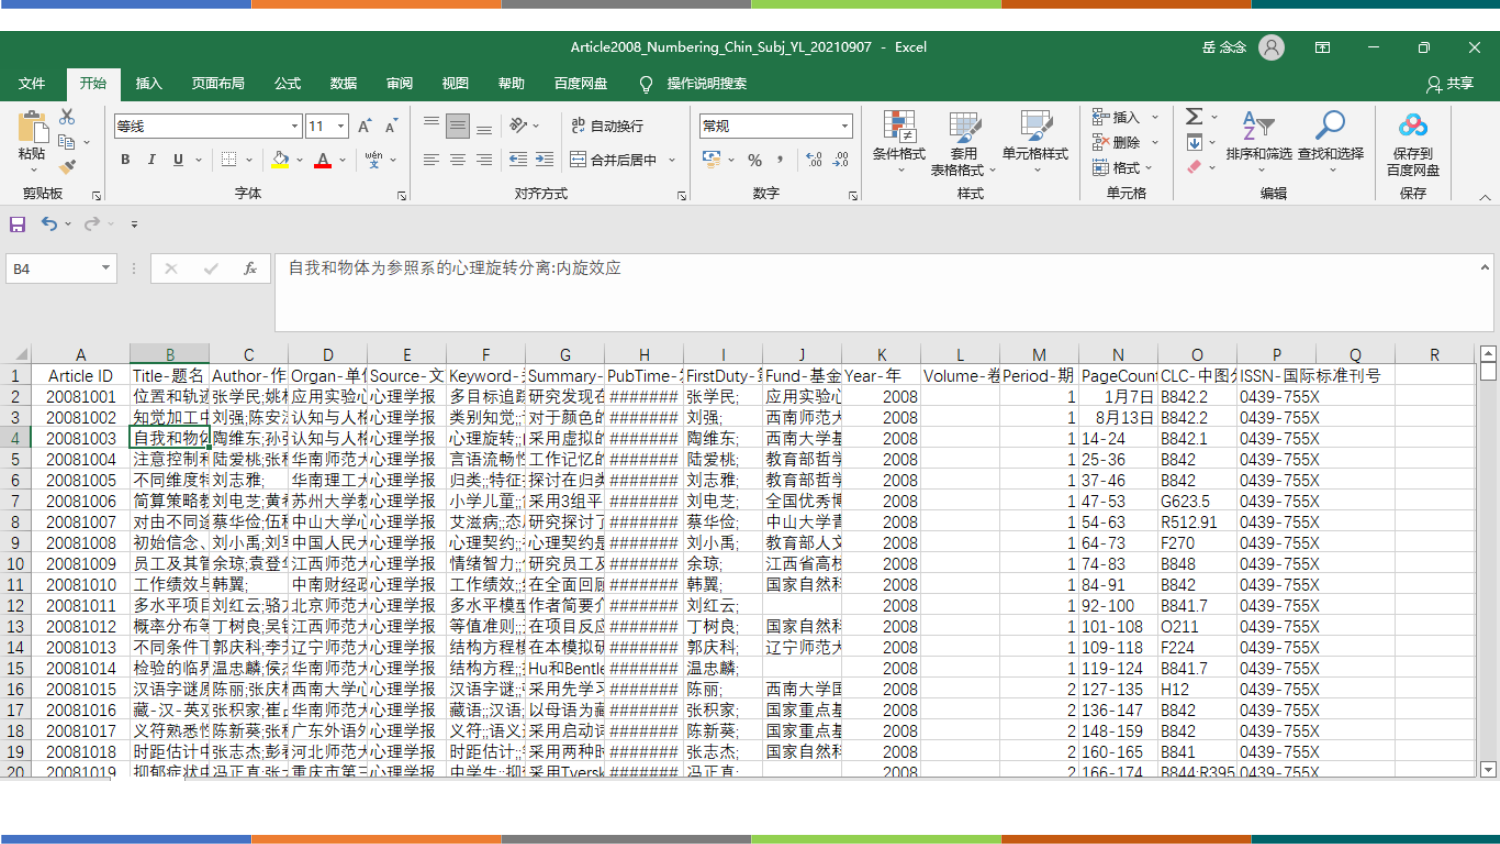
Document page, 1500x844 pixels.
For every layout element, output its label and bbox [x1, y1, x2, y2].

text_box [1, 834, 1500, 844]
picture [0, 31, 1500, 781]
text_box [1, 0, 1500, 9]
